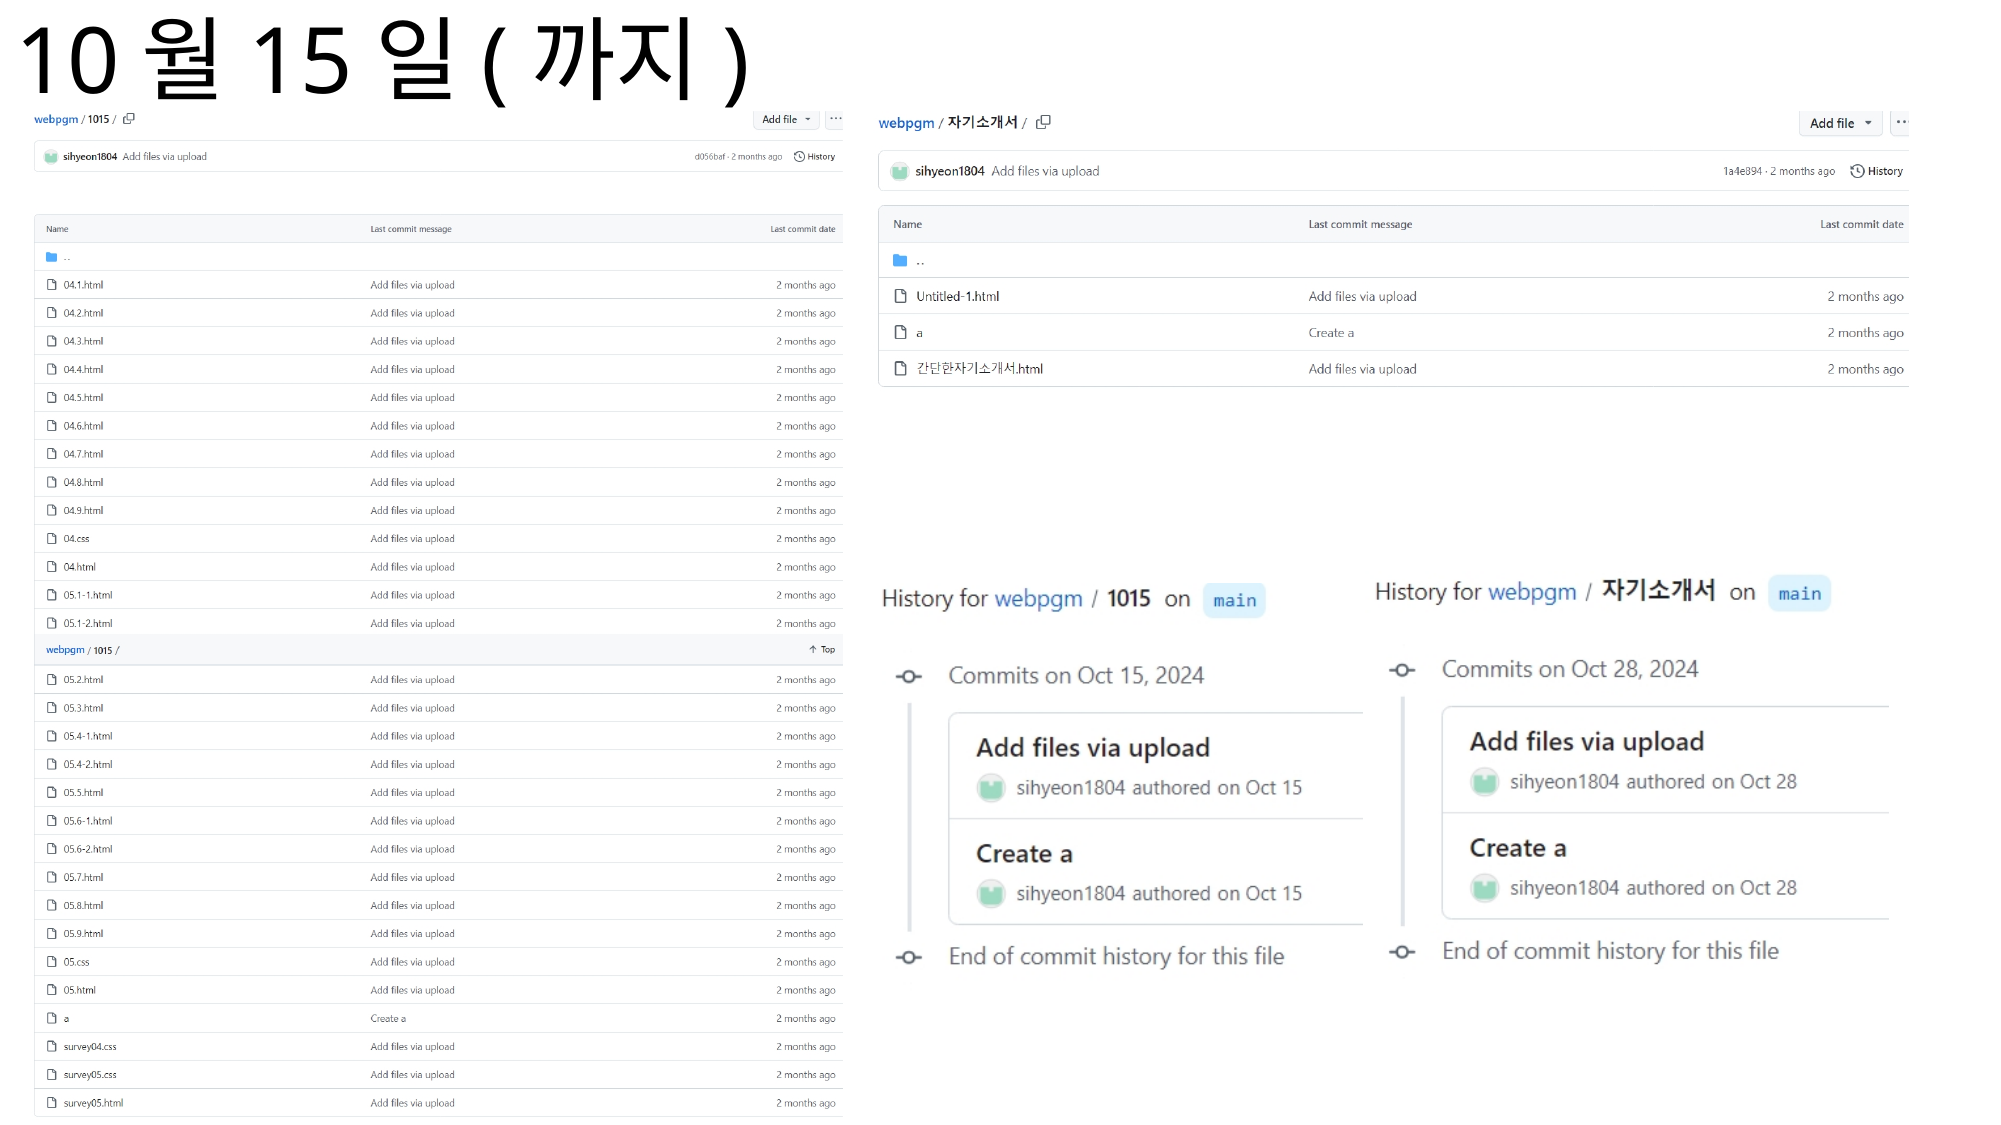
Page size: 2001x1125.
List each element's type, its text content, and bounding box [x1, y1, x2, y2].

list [30, 111, 843, 1125]
picture [873, 111, 1909, 393]
title 10월15일(까지) [0, 0, 1725, 173]
picture [862, 571, 1889, 1002]
